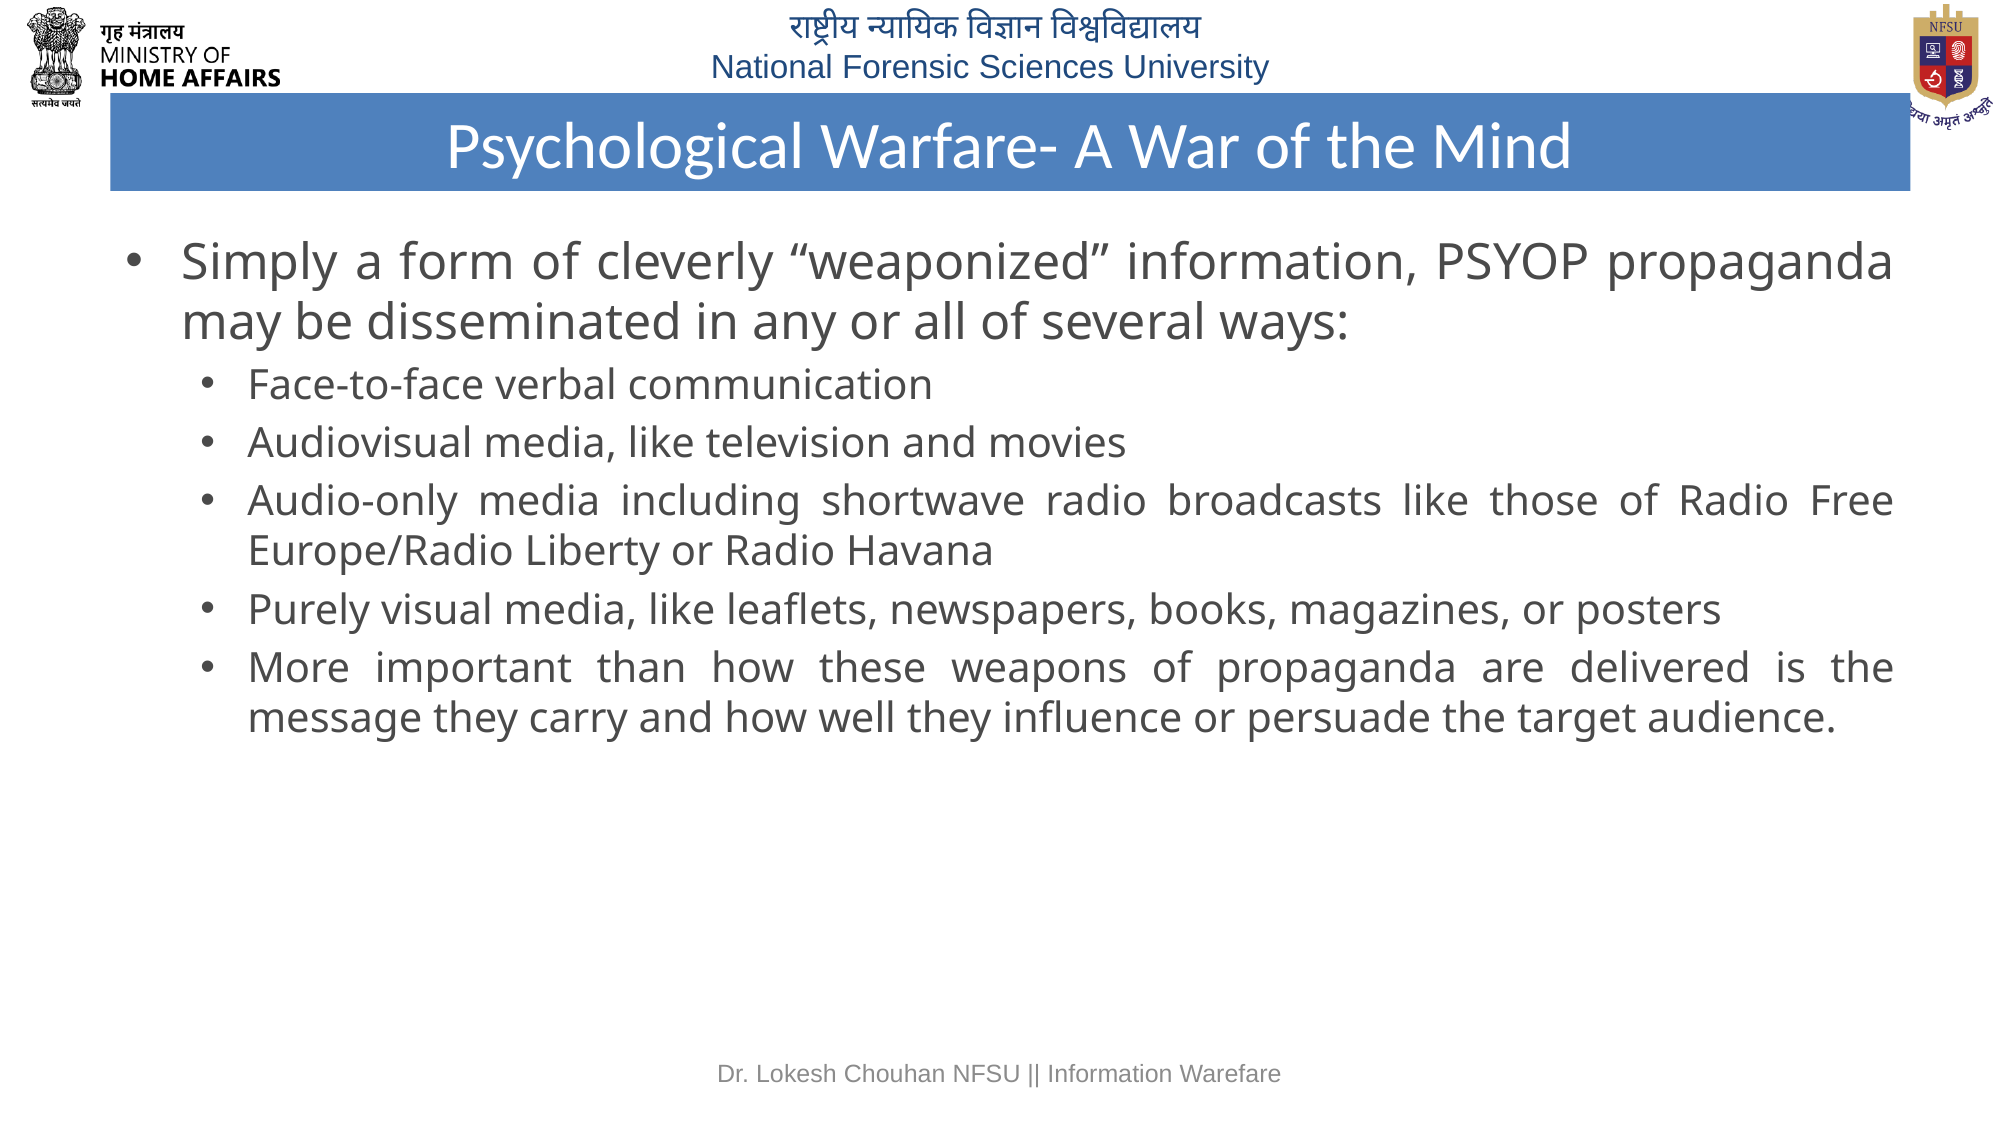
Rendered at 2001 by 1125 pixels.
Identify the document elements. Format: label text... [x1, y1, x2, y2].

list Simply a form of cleverly “weaponized” information, PSYOP propaganda may be disseminated in any or all of several ways: Face-to-face verbal communication Audiovisual media, like television and movies Audio-only media including shortwave radio broadcasts like those of Radio Free Europe/Radio Liberty or Radio Havana Purely visual media, like leaflets, newspapers, books, magazines, or posters More important than how these weapons of propaganda are delivered is the message they carry and how well they influence or persuade the target audience. [110, 221, 1911, 1125]
picture [27, 7, 280, 107]
title Psychological Warfare- A War of the Mind [110, 93, 1911, 191]
picture [1898, 4, 1993, 130]
footer Dr. Lokesh Chouhan NFSU || Information Warefare [683, 1042, 1317, 1103]
